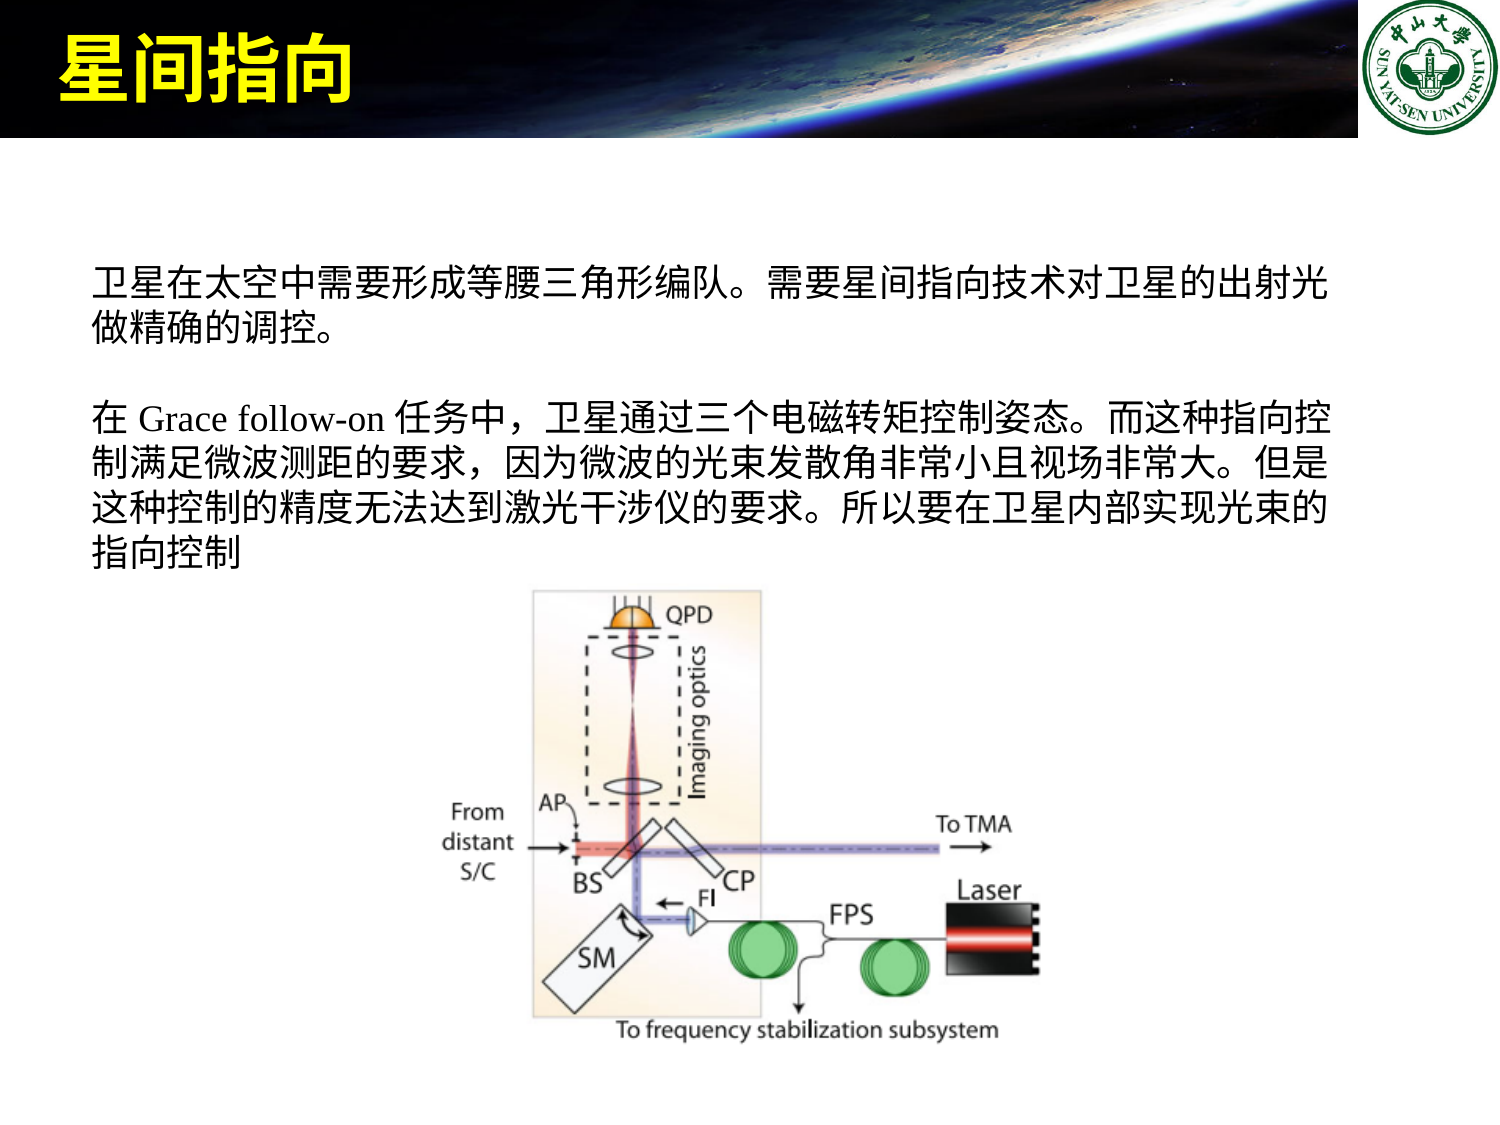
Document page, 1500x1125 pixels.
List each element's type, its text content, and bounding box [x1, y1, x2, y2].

picture [425, 540, 1097, 1060]
text_box 卫星在太空中需要形成等腰三角形编队。需要星间指向技术对卫星的出射光做精确的调控。 在Grace follow-on任务中，卫星通过三个电磁转矩控制姿态。而这种指向控制满足微波测距的要求，因为微波的光束发散角非常小且视场非常大。但是这种控制的精度无法达到激光干涉仪的要求。所以要在卫星内部实现光束的指向控制 [77, 251, 1359, 582]
title 星间指向 [41, 0, 1341, 135]
picture [0, 0, 1500, 138]
